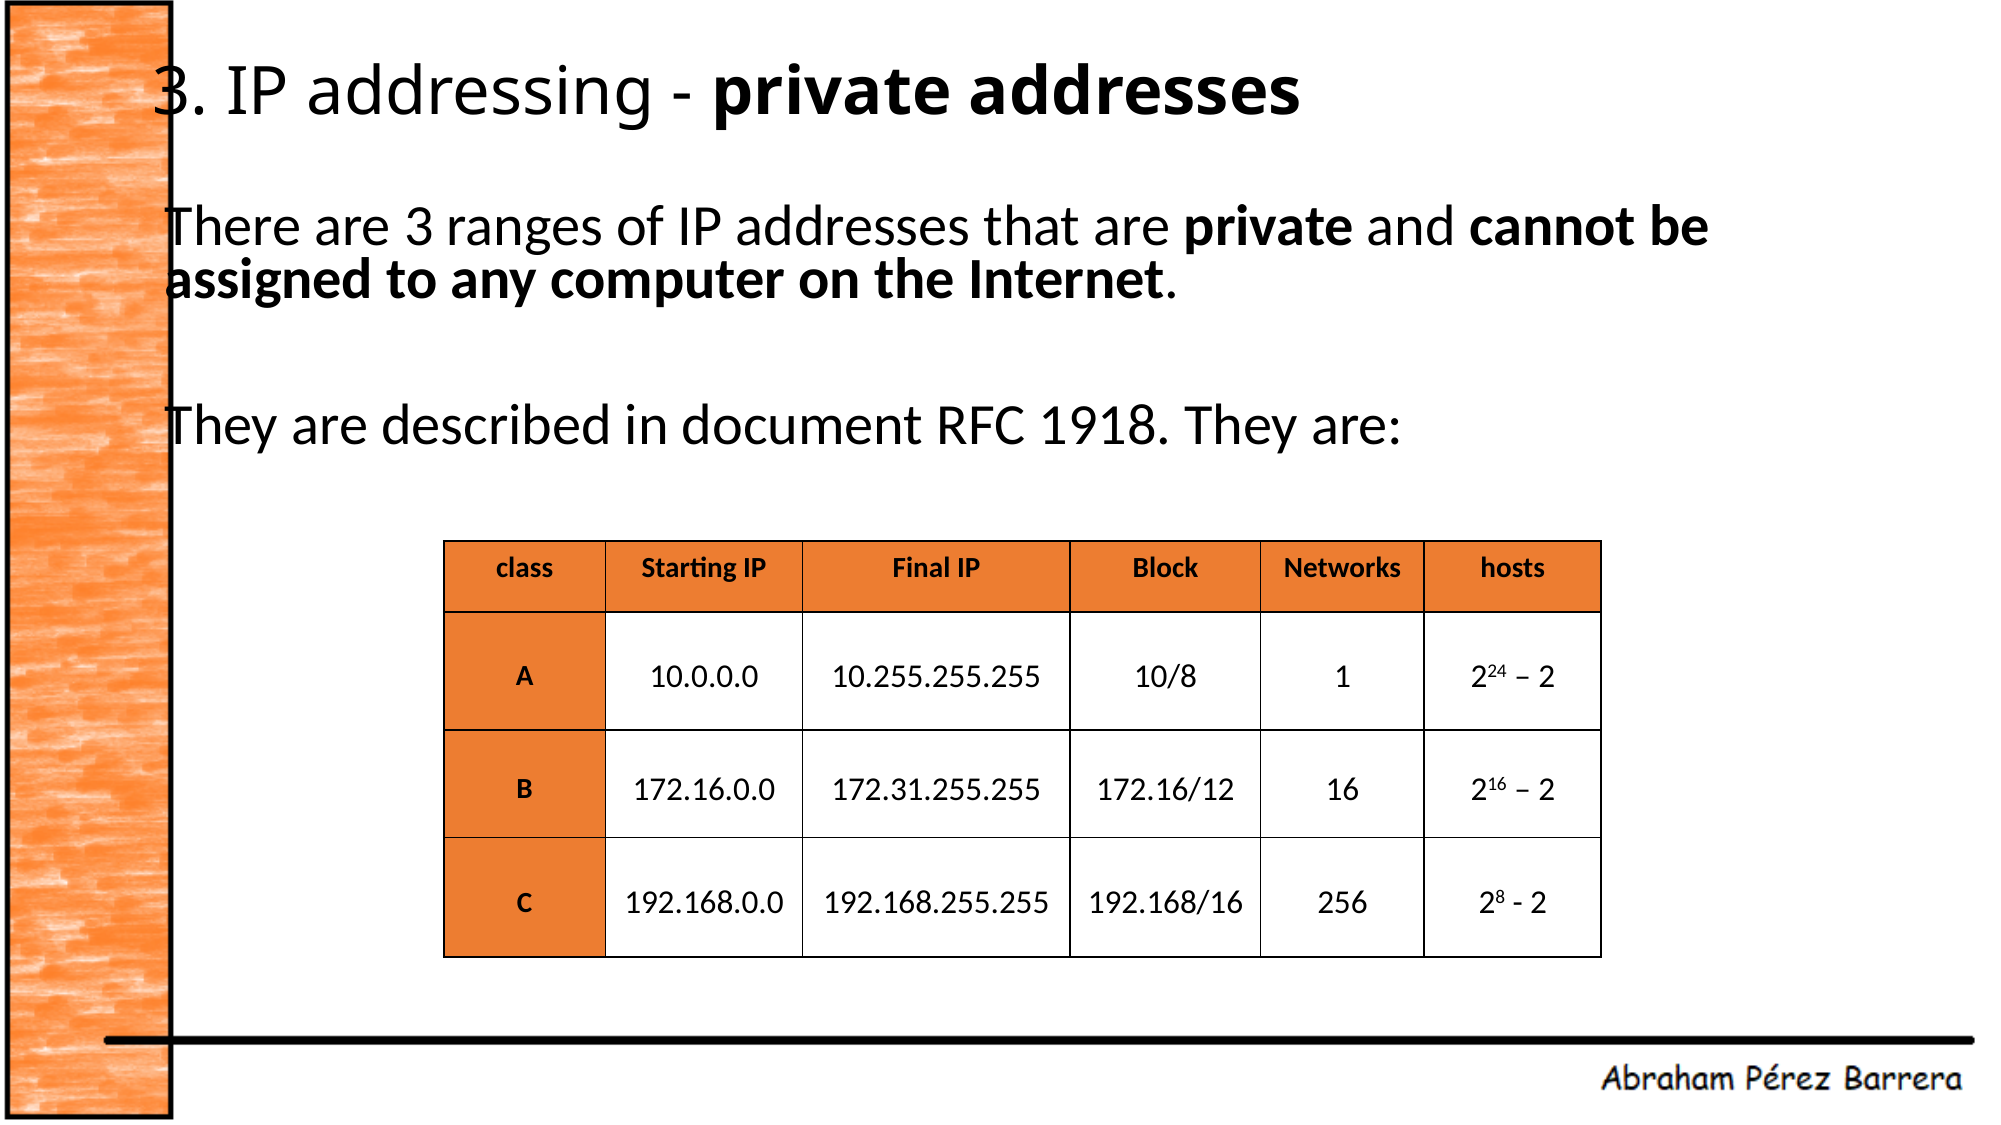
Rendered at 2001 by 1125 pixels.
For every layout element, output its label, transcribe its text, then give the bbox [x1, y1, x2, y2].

title 3. IP addressing - private addresses [137, 41, 1863, 139]
table_cell 192.168.255.255 [803, 838, 1069, 956]
table_cell 28 - 2 [1425, 838, 1600, 956]
table_cell 192.168.0.0 [606, 838, 802, 956]
table_cell B [445, 731, 605, 837]
table_cell 192.168/16 [1071, 838, 1260, 956]
table_cell 216 – 2 [1425, 731, 1600, 837]
table_header Final IP [803, 542, 1069, 611]
table_cell A [445, 613, 605, 729]
table_header Starting IP [606, 542, 802, 611]
table_cell 224 – 2 [1425, 613, 1600, 729]
table_cell 10.255.255.255 [803, 613, 1069, 729]
table_cell 10.0.0.0 [606, 613, 802, 729]
table_cell 172.31.255.255 [803, 731, 1069, 837]
table_header Block [1071, 542, 1260, 611]
table_header hosts [1425, 542, 1600, 611]
table_cell 256 [1261, 838, 1423, 956]
table_cell 16 [1261, 731, 1423, 837]
picture [0, 0, 2001, 1125]
list There are 3 ranges of IP addresses that are private and cannot be assigned to any computer on the Internet. They are described in document RFC 1918. They are: [149, 196, 1863, 981]
table_cell 10/8 [1071, 613, 1260, 729]
table_cell C [445, 838, 605, 956]
table_header Networks [1261, 542, 1423, 611]
table_cell 172.16.0.0 [606, 731, 802, 837]
table_cell 172.16/12 [1071, 731, 1260, 837]
table_cell 1 [1261, 613, 1423, 729]
table_header class [445, 542, 605, 611]
